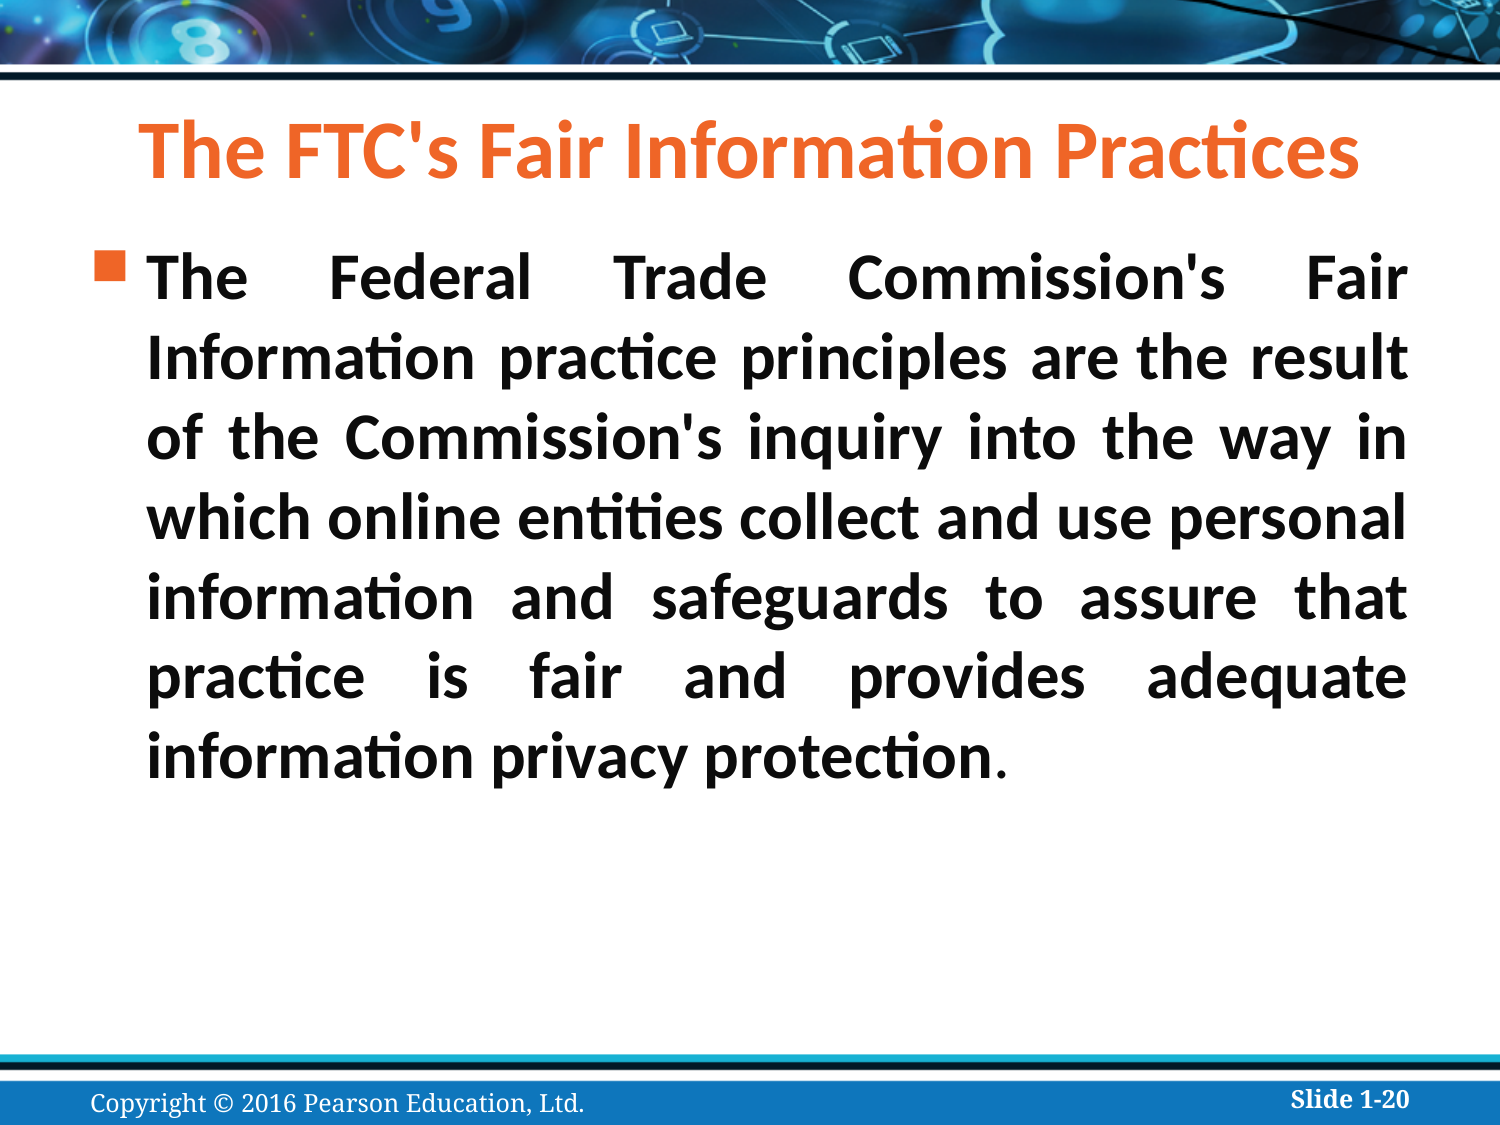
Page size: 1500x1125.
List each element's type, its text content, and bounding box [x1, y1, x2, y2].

footer Copyright © 2016 Pearson Education, Ltd. [74, 1049, 988, 1125]
list The Federal Trade Commission's Fair Information practice principles are the result of the Commission's inquiry into the way in which online entities collect and use personal information and safeguards to assure that practice is fair and provides adequate information privacy protection. [75, 224, 1425, 963]
title The FTC's Fair Information Practices [75, 87, 1425, 204]
picture [0, 0, 1500, 1125]
slide_number Slide 1-20 [1112, 1049, 1426, 1125]
